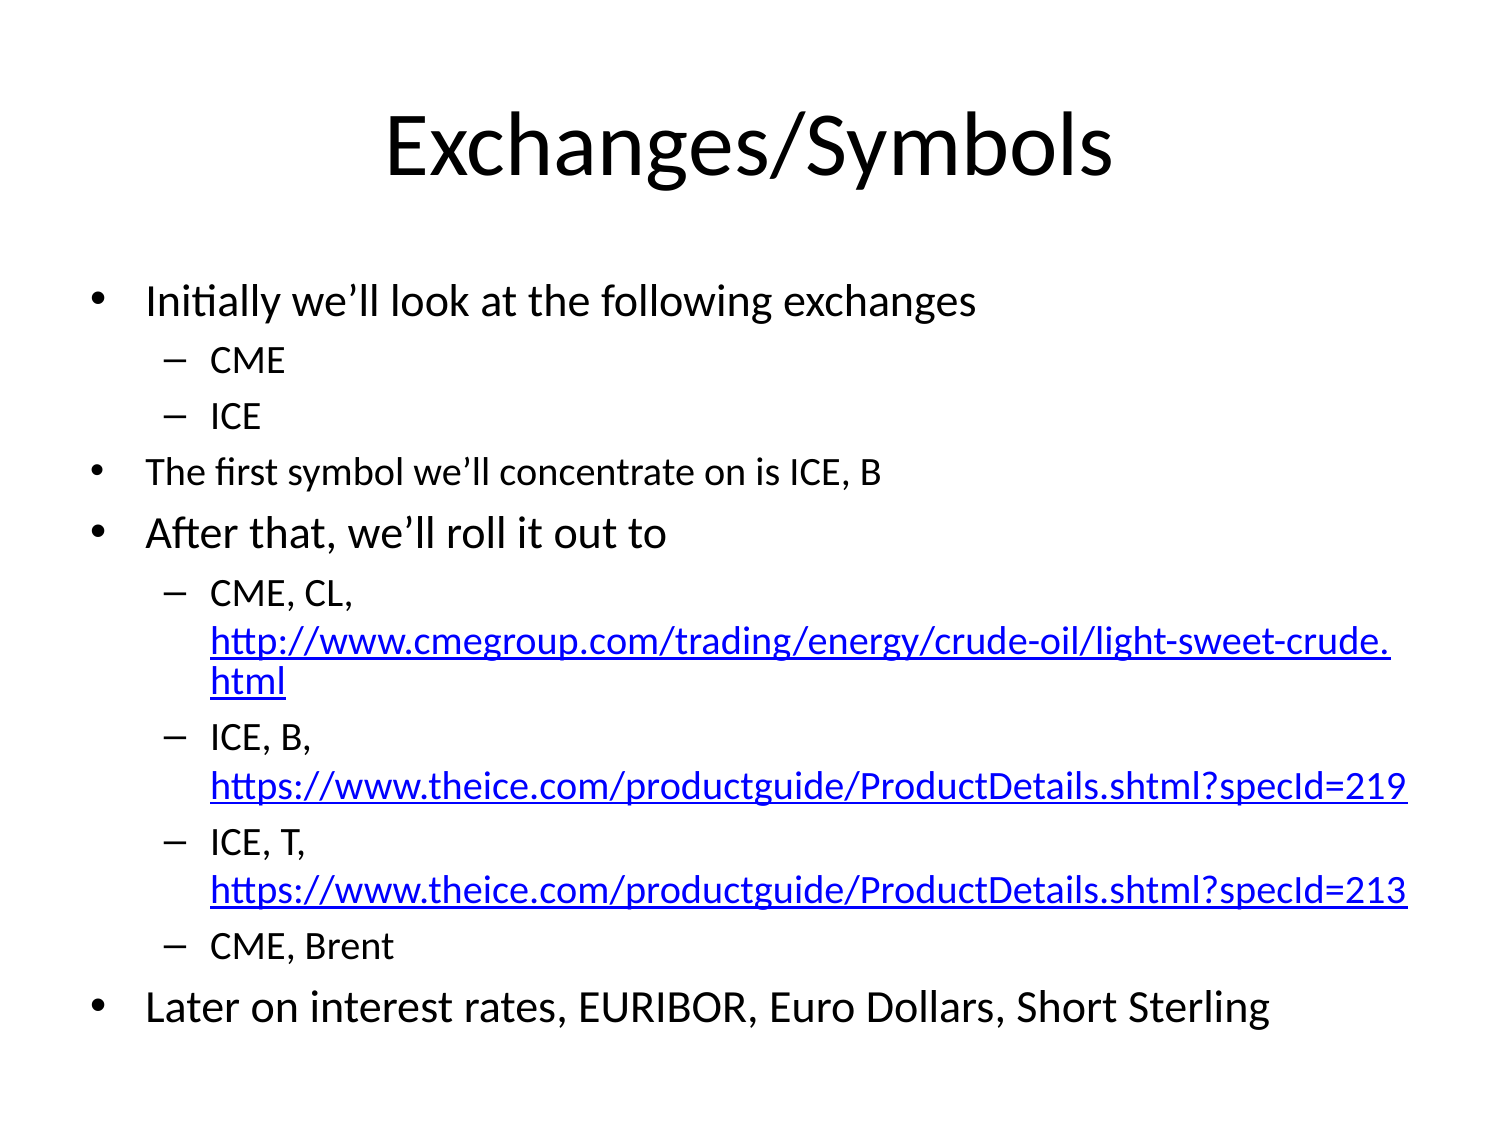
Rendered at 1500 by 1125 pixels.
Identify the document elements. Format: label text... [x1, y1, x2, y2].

list Initially we’ll look at the following exchanges CME ICE The first symbol we’ll concentrate on is ICE, B After that, we’ll roll it out to CME, CL, http://www.cmegroup.com/trading/energy/crude-oil/light-sweet-crude.html ICE, B, https://www.theice.com/productguide/ProductDetails.shtml?specId=219 ICE, T, https://www.theice.com/productguide/ProductDetails.shtml?specId=213 CME, Brent Later on interest rates, EURIBOR, Euro Dollars, Short Sterling [75, 262, 1425, 1005]
title Exchanges/Symbols [75, 45, 1425, 233]
